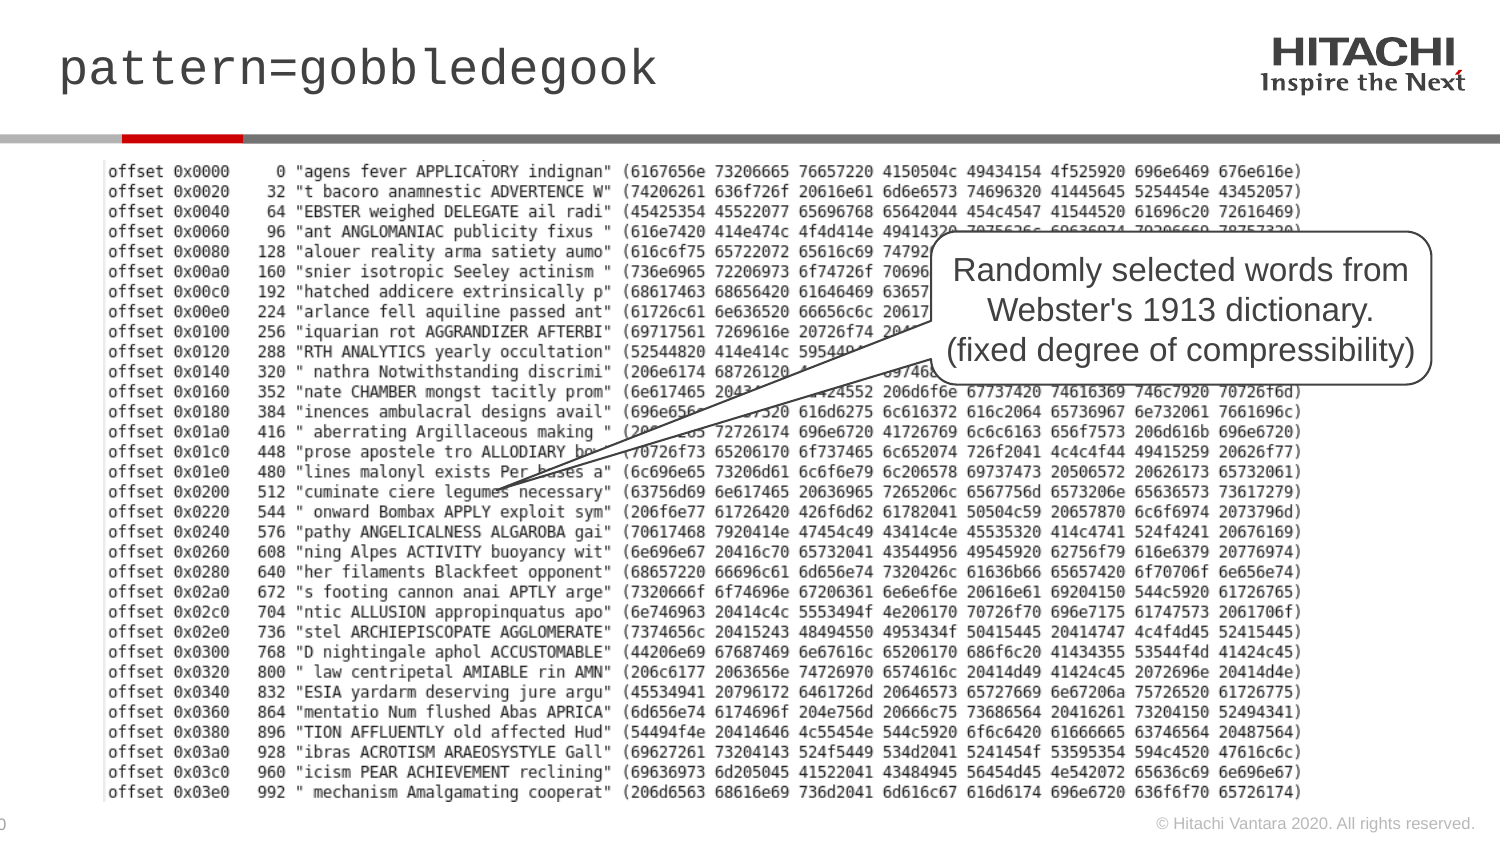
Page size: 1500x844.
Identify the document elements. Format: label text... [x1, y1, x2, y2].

picture [103, 160, 1304, 802]
title pattern=gobbledegook [43, 8, 1200, 129]
text_box Randomly selected words from Webster's 1913 dictionary. (fixed degree of compressibility) [1309, 229, 1434, 387]
